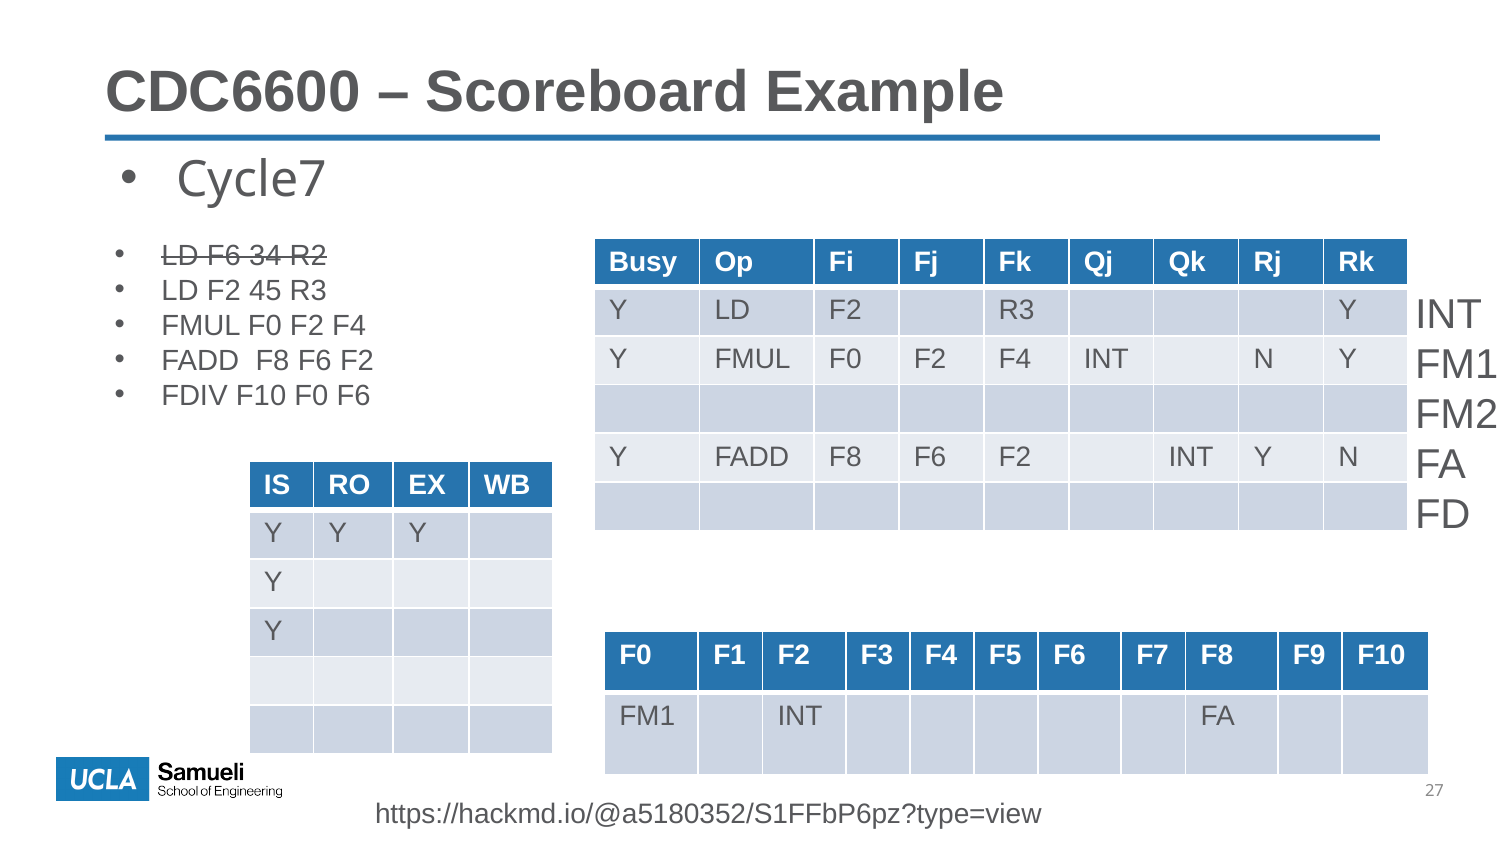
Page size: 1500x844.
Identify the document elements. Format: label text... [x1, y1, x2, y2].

table_cell INT [763, 695, 845, 774]
table_cell [250, 706, 313, 753]
table_cell [815, 385, 898, 432]
table_cell FADD [700, 434, 813, 481]
table_cell [1122, 695, 1185, 774]
table_cell [900, 290, 983, 335]
table_cell Y [250, 560, 313, 607]
table_cell F8 [815, 434, 898, 481]
table_cell [314, 609, 392, 656]
table_cell [985, 385, 1068, 432]
table_cell [1070, 290, 1153, 335]
table_header RO [314, 462, 392, 507]
table_cell [815, 483, 898, 530]
table_header F2 [763, 632, 845, 690]
table_header F0 [605, 632, 697, 690]
table_cell [1070, 483, 1153, 530]
table_cell FA [1186, 695, 1277, 774]
table_cell Y [314, 513, 392, 558]
table_header F9 [1279, 632, 1341, 690]
table_cell [1324, 385, 1400, 432]
table_cell FM1 [605, 695, 697, 774]
table_cell R3 [985, 290, 1068, 335]
table_cell [985, 483, 1068, 530]
table_header Qk [1154, 239, 1238, 284]
slide_number 27 [1425, 780, 1500, 840]
table_cell Y [595, 290, 699, 335]
table_cell [700, 483, 813, 530]
table_cell [1154, 385, 1238, 432]
table_cell Y [394, 513, 468, 558]
table_cell [1154, 337, 1238, 384]
table_header F8 [1186, 632, 1277, 690]
table_cell Y [250, 513, 313, 558]
table_cell [1239, 290, 1323, 335]
table_cell Y [595, 434, 699, 481]
table_cell [470, 657, 552, 704]
table_header Op [700, 239, 813, 284]
table_header F5 [975, 632, 1037, 690]
table_cell [900, 483, 983, 530]
table_cell [975, 695, 1037, 774]
table_cell Y [250, 609, 313, 656]
table_cell F2 [985, 434, 1068, 481]
table_cell FMUL [700, 337, 813, 384]
picture [56, 757, 282, 801]
table_header F10 [1343, 632, 1428, 690]
table_cell [1154, 483, 1238, 530]
table_header F1 [699, 632, 762, 690]
table_cell F6 [900, 434, 983, 481]
table_header Rj [1239, 239, 1323, 284]
text_box Cycle7 [119, 146, 1500, 207]
text_box CDC6600 – Scoreboard Example [104, 61, 1380, 125]
table_header WB [470, 462, 552, 507]
table_cell [595, 483, 699, 530]
table_cell [1070, 434, 1153, 481]
table_cell Y [595, 337, 699, 384]
table_cell [847, 695, 909, 774]
table_cell N [1324, 434, 1400, 481]
table_cell [314, 706, 392, 753]
table_cell INT [1070, 337, 1153, 384]
table_header IS [250, 462, 313, 507]
table_cell [394, 706, 468, 753]
table_cell [1239, 385, 1323, 432]
table_cell F2 [815, 290, 898, 335]
table_cell [394, 560, 468, 607]
text_box LD F6 34 R2 LD F2 45 R3 FMUL F0 F2 F4 FADD F8 F6 F2 FDIV F10 F0 F6 [114, 236, 402, 411]
table_cell Y [1239, 434, 1323, 481]
table_cell Y [1324, 337, 1400, 384]
table_header Fi [815, 239, 898, 284]
table_header EX [394, 462, 468, 507]
table_header Rk [1324, 239, 1407, 284]
table_header F4 [911, 632, 973, 690]
table_cell F2 [900, 337, 983, 384]
table_cell [1070, 385, 1153, 432]
table_cell F4 [985, 337, 1068, 384]
table_cell [900, 385, 983, 432]
table_cell [1343, 695, 1428, 774]
table_cell F0 [815, 337, 898, 384]
table_cell Y [1324, 290, 1400, 335]
table_cell [595, 385, 699, 432]
table_cell [470, 706, 552, 753]
table_cell [470, 609, 552, 656]
table_cell [394, 657, 468, 704]
text_box INT FM1 FM2 FA FD [1400, 279, 1500, 544]
table_header Busy [595, 239, 699, 284]
table_header Fk [985, 239, 1068, 284]
table_cell [911, 695, 973, 774]
table_header Fj [900, 239, 983, 284]
table_header F3 [847, 632, 909, 690]
table_cell [250, 657, 313, 704]
table_cell [470, 560, 552, 607]
table_cell [699, 695, 762, 774]
table_cell [700, 385, 813, 432]
table_cell [1324, 483, 1400, 530]
text_box https://hackmd.io/@a5180352/S1FFbP6pz?type=view [360, 787, 1248, 837]
table_header F7 [1122, 632, 1185, 690]
table_header F6 [1039, 632, 1120, 690]
table_cell [314, 560, 392, 607]
table_cell INT [1154, 434, 1238, 481]
table_cell [314, 657, 392, 704]
table_cell [394, 609, 468, 656]
table_cell [1154, 290, 1238, 335]
table_cell [1279, 695, 1341, 774]
table_cell [470, 513, 552, 558]
table_header Qj [1070, 239, 1153, 284]
table_cell [1039, 695, 1120, 774]
table_cell [1239, 483, 1323, 530]
table_cell LD [700, 290, 813, 335]
table_cell N [1239, 337, 1323, 384]
